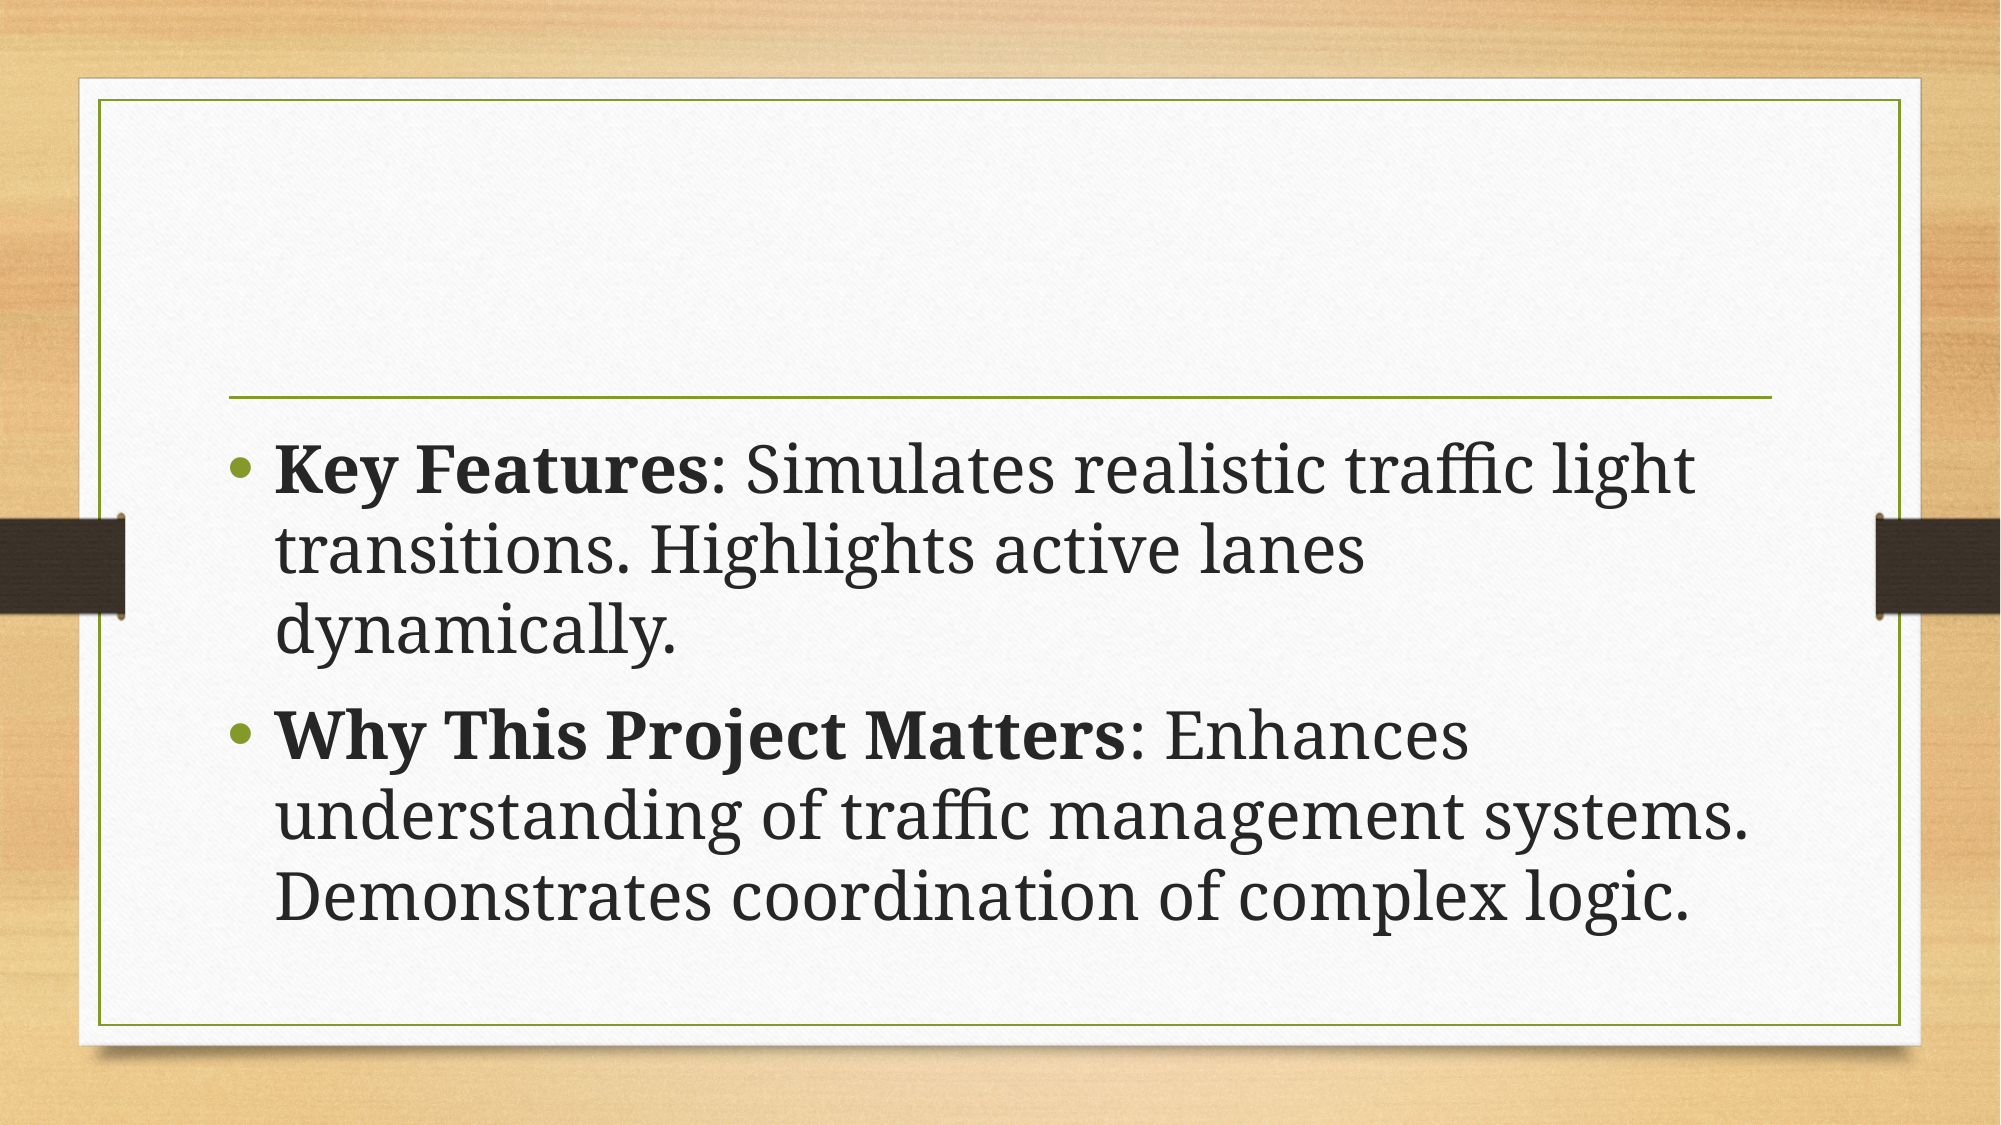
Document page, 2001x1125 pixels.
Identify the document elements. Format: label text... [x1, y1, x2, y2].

picture [0, 0, 2001, 1125]
list Key Features: Simulates realistic traffic light transitions. Highlights active lanes dynamically. Why This Project Matters: Enhances understanding of traffic management systems. Demonstrates coordination of complex logic. [212, 419, 1788, 964]
